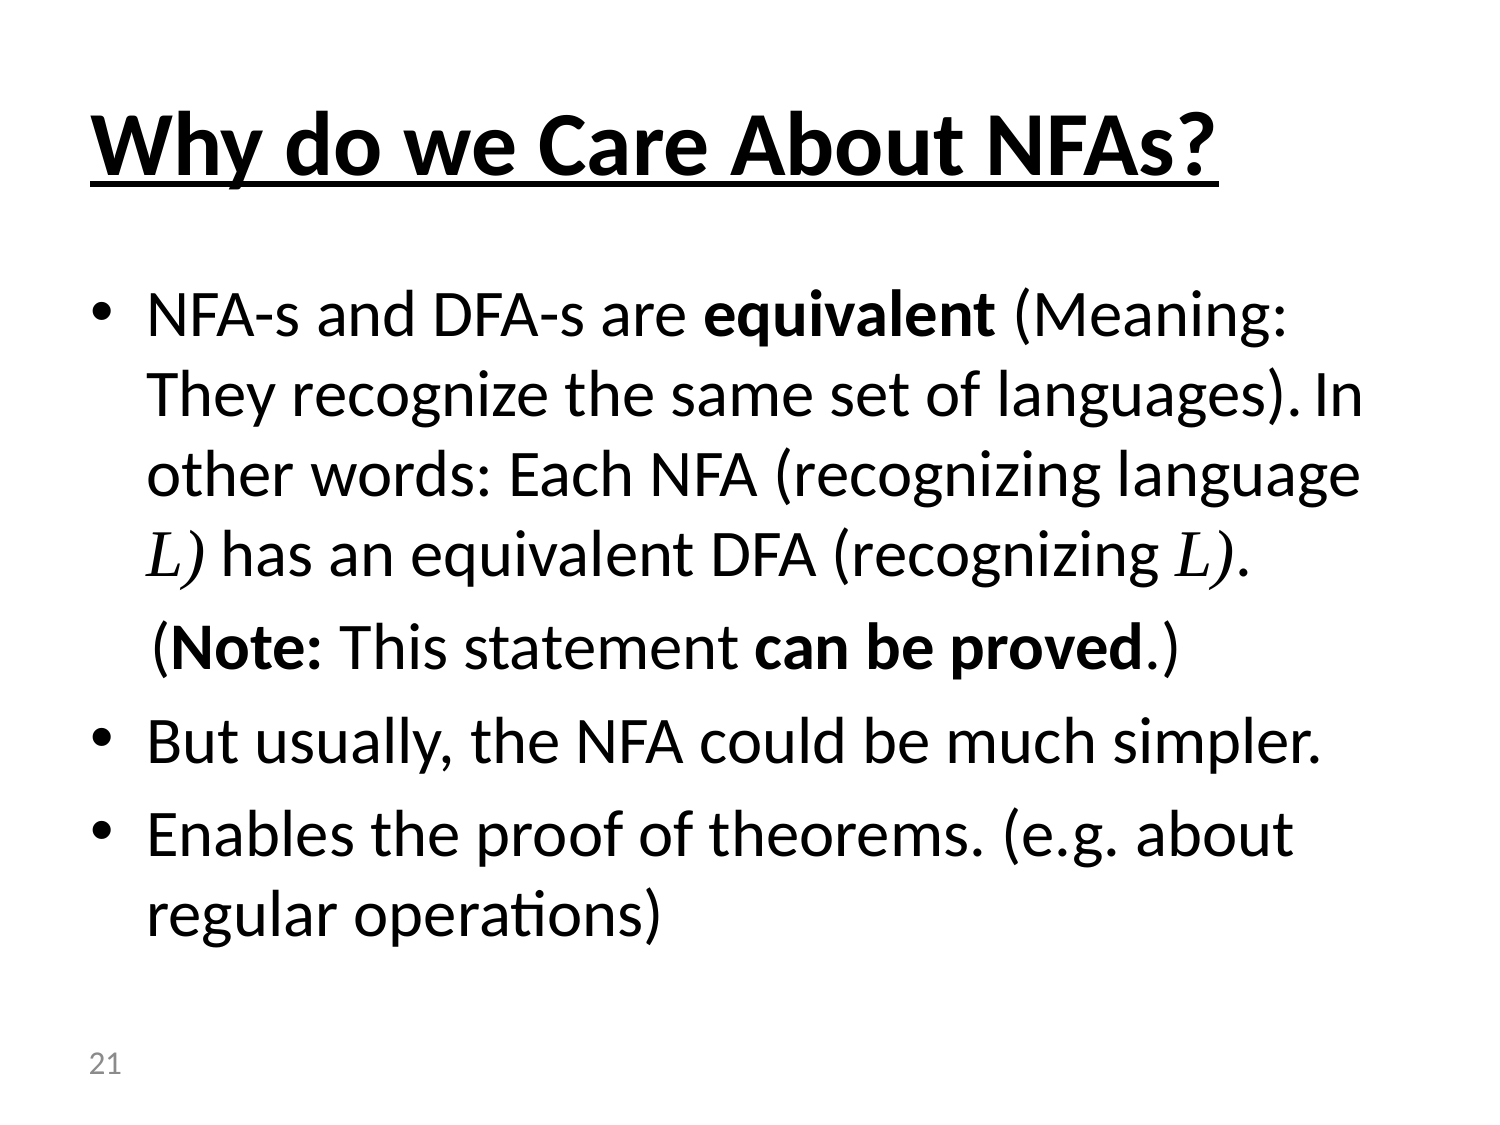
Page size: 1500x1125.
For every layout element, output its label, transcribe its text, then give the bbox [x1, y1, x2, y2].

title Why do we Care About NFAs? [75, 45, 1425, 233]
slide_number 21 [58, 1031, 409, 1092]
list NFA-s and DFA-s are equivalent (Meaning: They recognize the same set of languages). In other words: Each NFA (recognizing language L) has an equivalent DFA (recognizing L). (Note: This statement can be proved.) But usually, the NFA could be much simpler. Enables the proof of theorems. (e.g. about regular operations) [75, 262, 1425, 1005]
